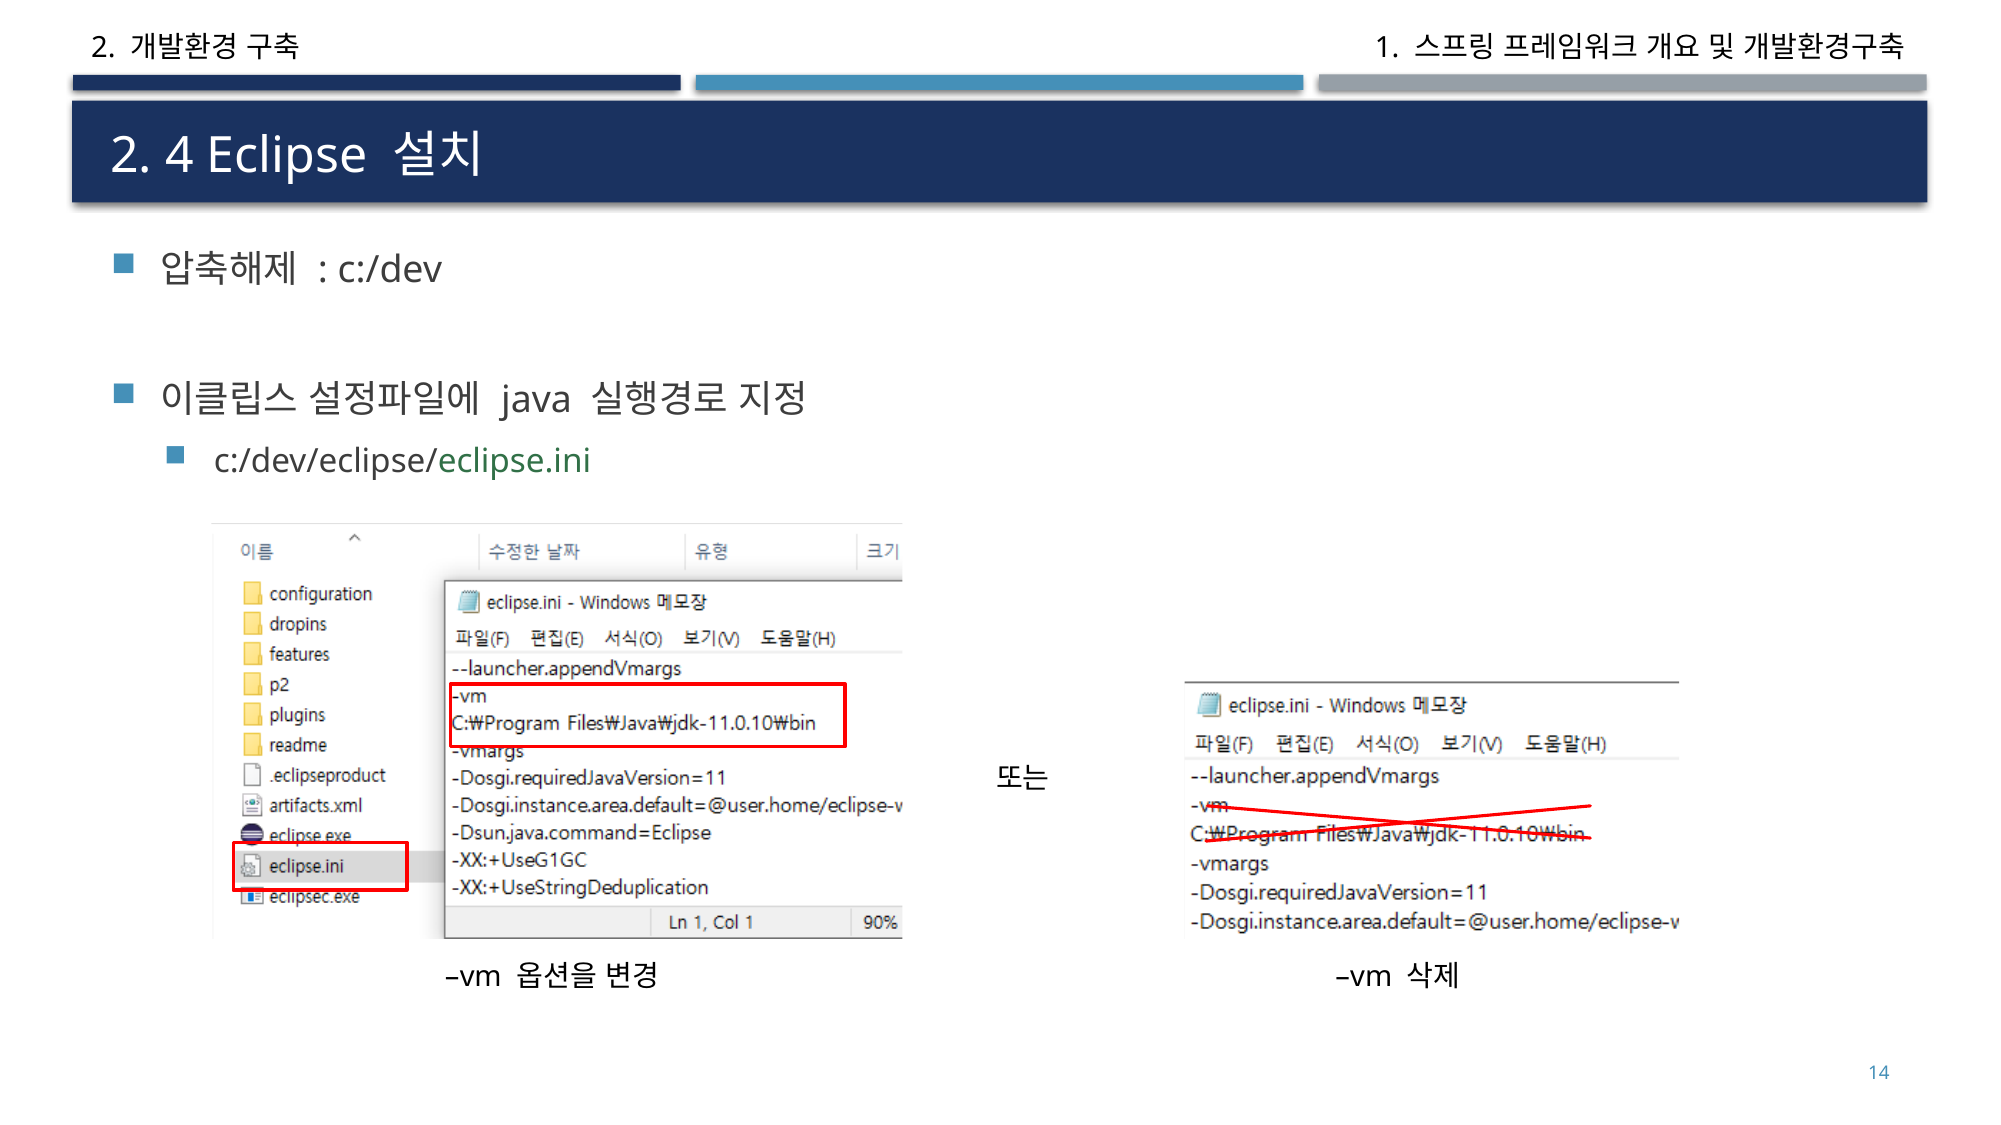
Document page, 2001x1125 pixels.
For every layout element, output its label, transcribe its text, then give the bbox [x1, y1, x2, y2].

title 2. 4 Eclipse 설치 [95, 107, 1905, 191]
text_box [1184, 681, 1680, 939]
list 압축해제 : c:/dev 이클립스 설정파일에 java 실행경로 지정 c:/dev/eclipse/eclipse.ini [95, 237, 1905, 1030]
text_box 또는 [981, 751, 1065, 802]
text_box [210, 522, 903, 939]
text_box –vm 삭제 [1320, 950, 1476, 1000]
slide_number 15 [1732, 1043, 1905, 1104]
text_box 2. 개발환경 구축 [76, 20, 677, 71]
text_box –vm 옵션을 변경 [430, 950, 675, 1000]
